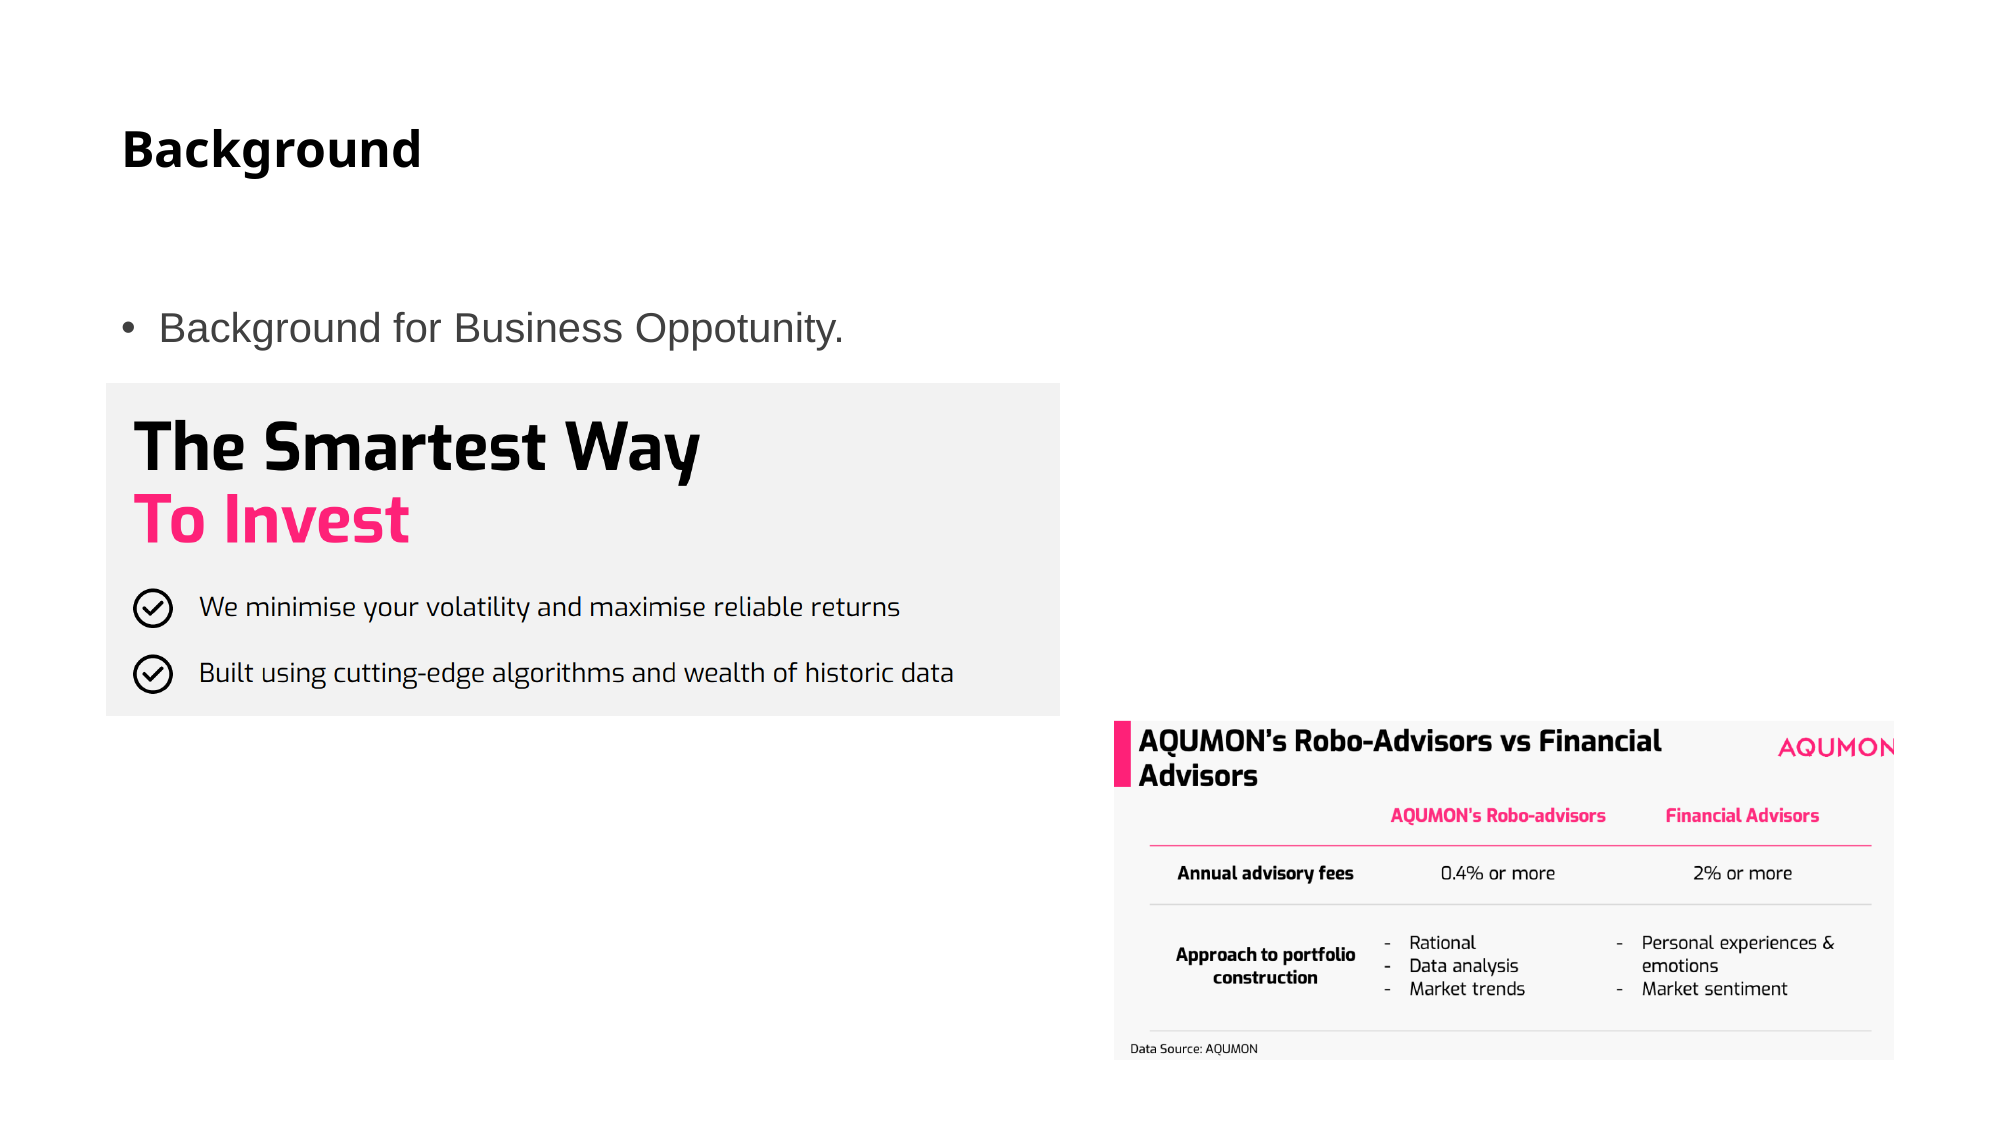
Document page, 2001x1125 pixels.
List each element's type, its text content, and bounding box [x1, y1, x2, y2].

picture [106, 383, 1060, 716]
list Background for Business Oppotunity. [106, 299, 1832, 1014]
picture [1106, 715, 1894, 1060]
title Background [106, 42, 1832, 260]
